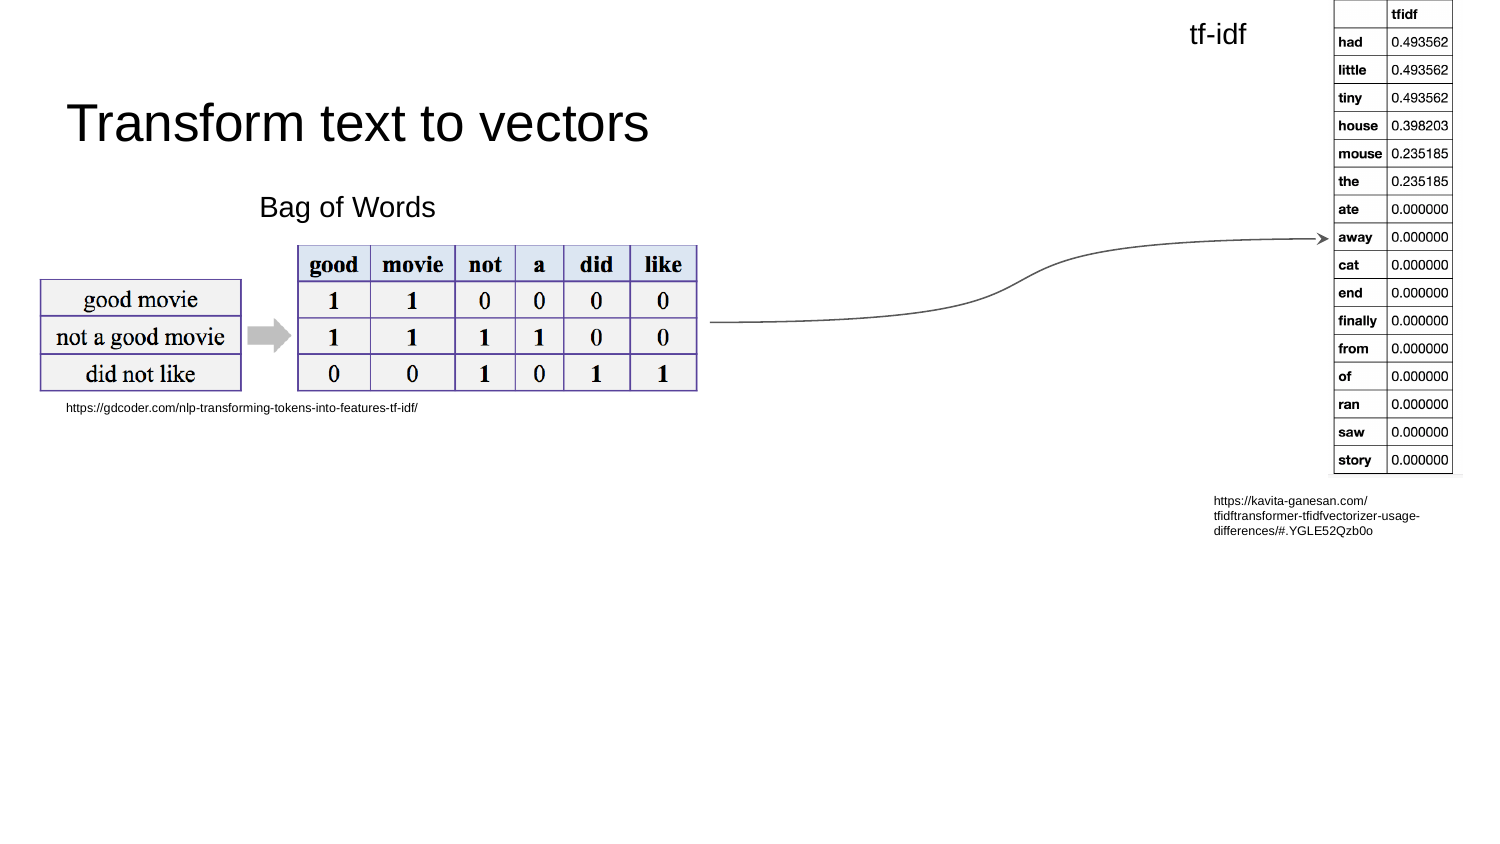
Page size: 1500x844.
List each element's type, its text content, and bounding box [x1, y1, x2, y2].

text_box https://gdcoder.com/nlp-transforming-tokens-into-features-tf-idf/ [51, 407, 639, 423]
text_box Bag of Words [244, 173, 515, 239]
picture [1328, 0, 1463, 478]
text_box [709, 238, 1330, 323]
title Transform text to vectors [51, 72, 1323, 167]
picture [26, 245, 711, 400]
text_box https://kavita-ganesan.com/tfidftransformer-tfidfvectorizer-usage-differences/#.YGLE52Qzb0o [1198, 477, 1463, 553]
text_box tf-idf [1174, 0, 1326, 65]
